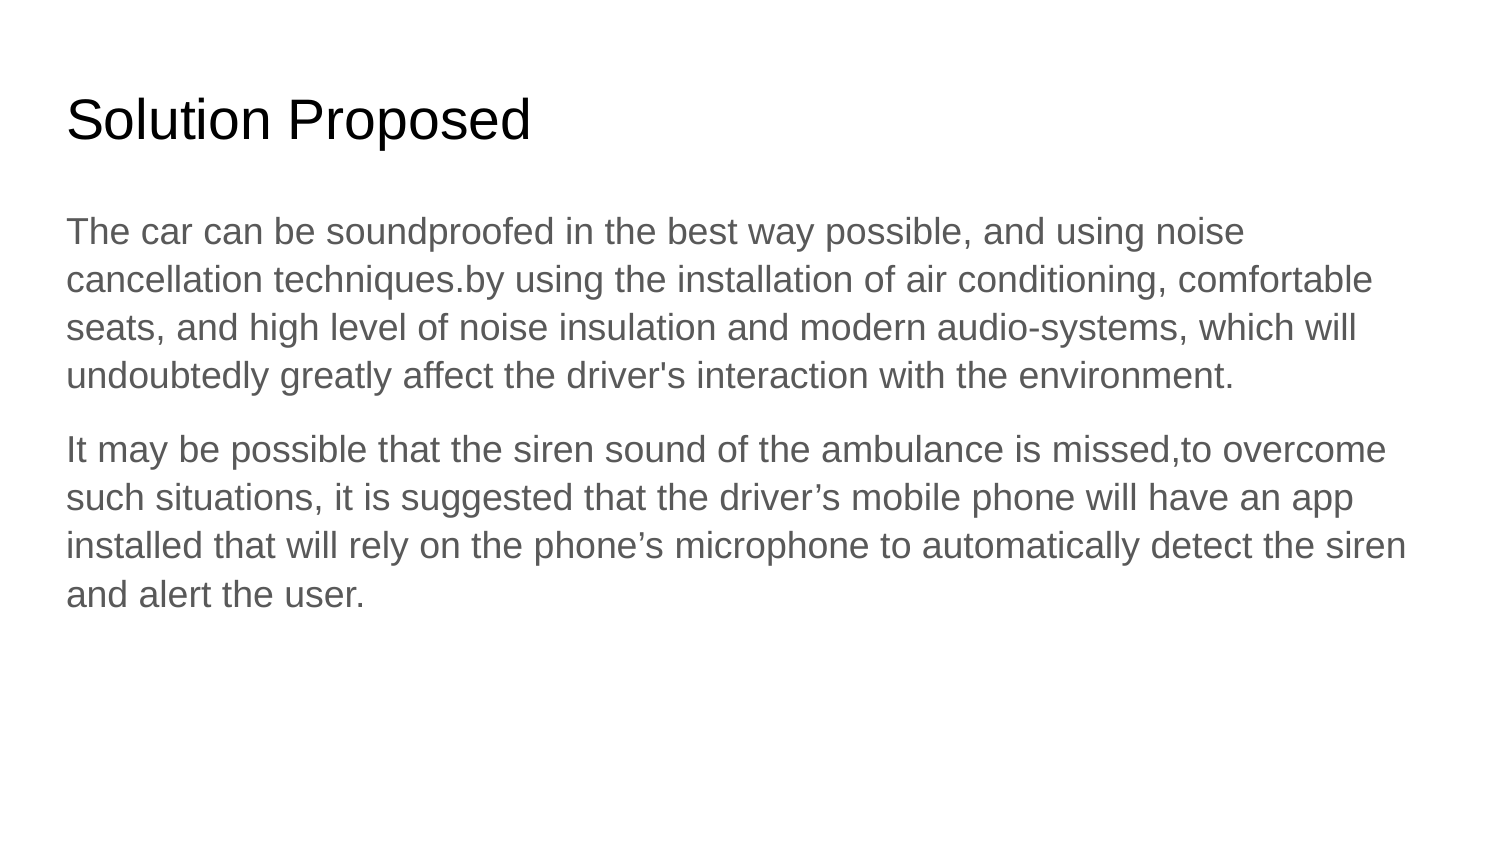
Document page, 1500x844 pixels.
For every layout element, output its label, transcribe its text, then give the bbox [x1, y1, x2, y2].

list The car can be soundproofed in the best way possible, and using noise cancellation techniques.by using the installation of air conditioning, comfortable seats, and high level of noise insulation and modern audio-systems, which will undoubtedly greatly affect the driver's interaction with the environment. It may be possible that the siren sound of the ambulance is missed,to overcome such situations, it is suggested that the driver’s mobile phone will have an app installed that will rely on the phone’s microphone to automatically detect the siren and alert the user. [51, 189, 1449, 750]
title Solution Proposed [51, 72, 1449, 167]
